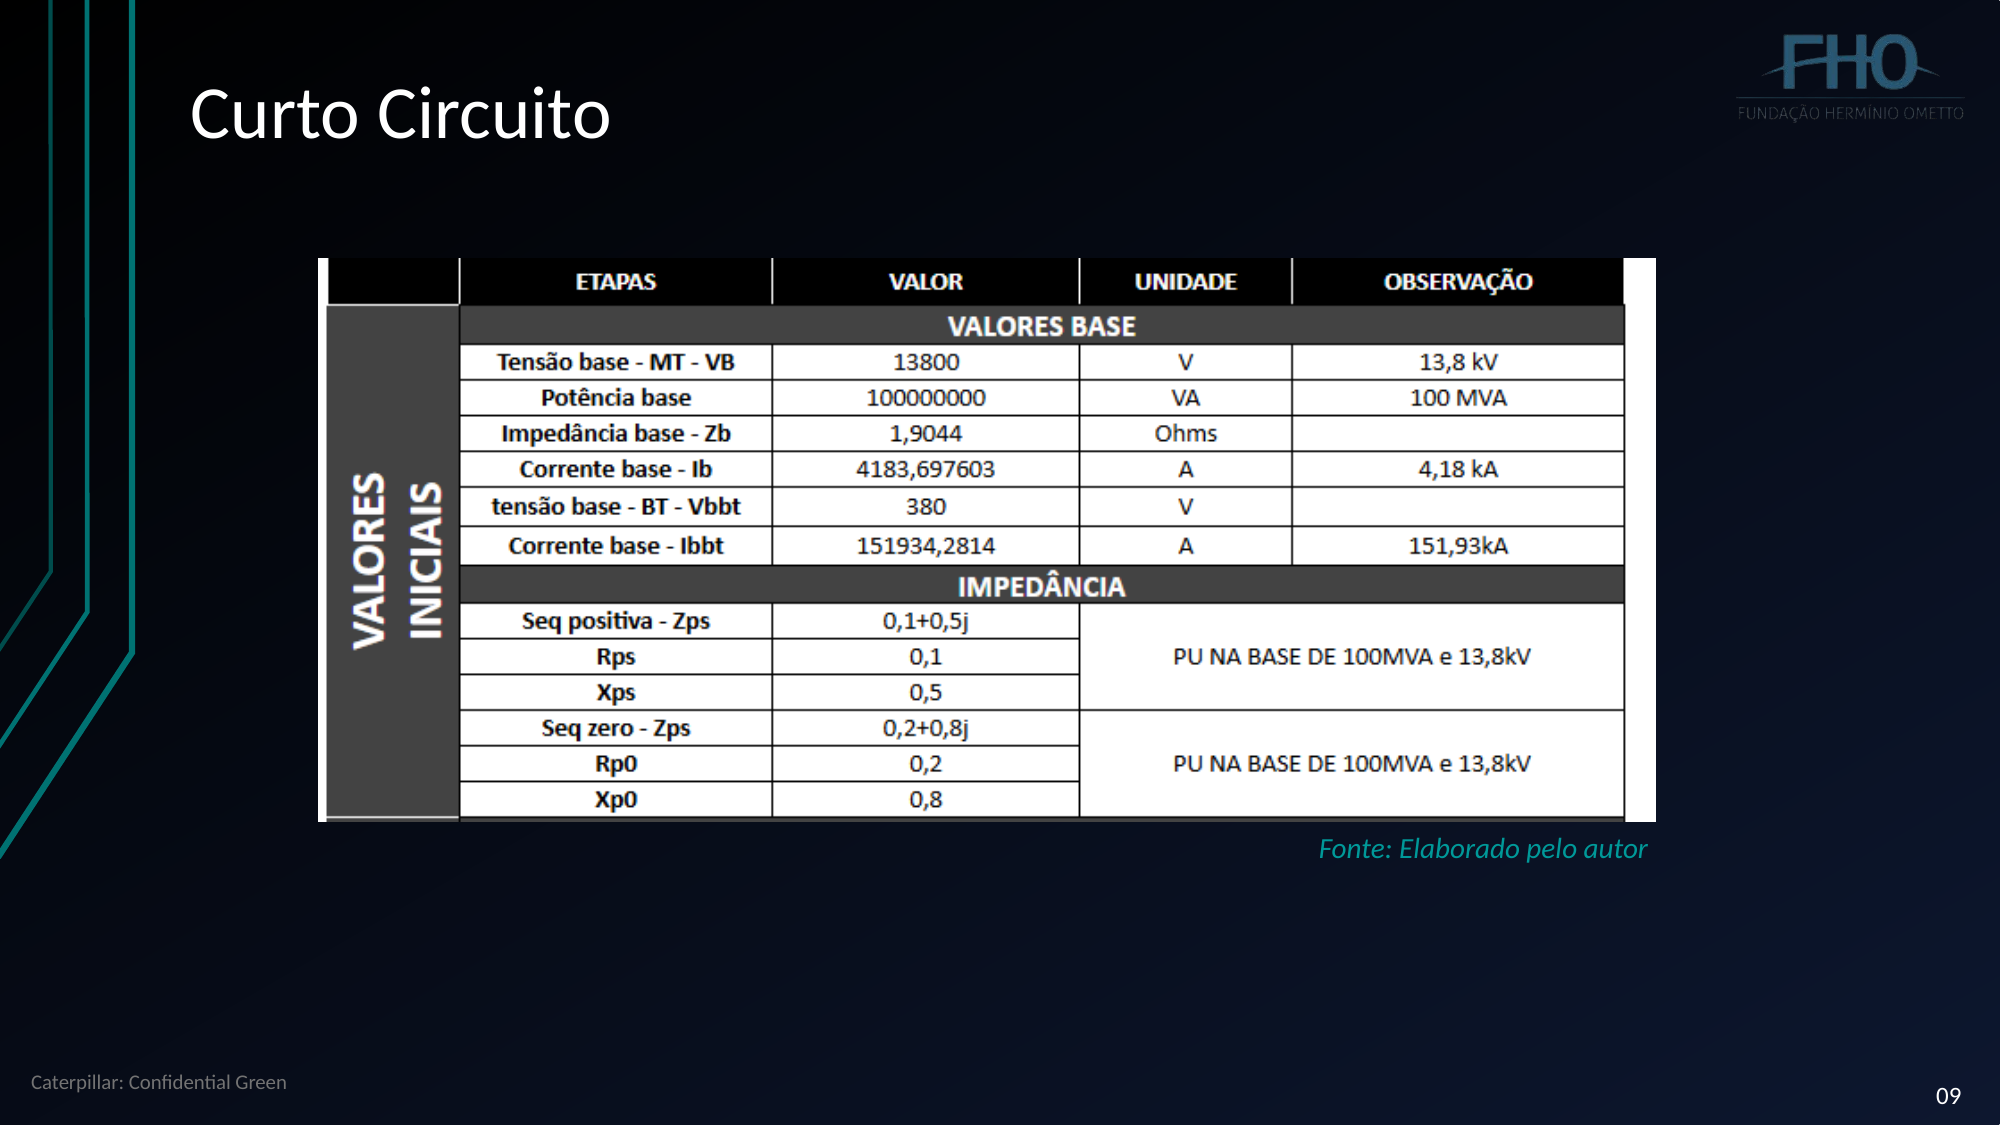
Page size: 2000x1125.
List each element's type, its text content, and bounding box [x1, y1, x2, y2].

text_box Fonte: Elaborado pelo autor [1304, 821, 1668, 872]
title Curto Circuito [170, 0, 1871, 165]
picture [1728, 30, 1972, 126]
picture [318, 257, 1656, 823]
slide_number 09 [1916, 1065, 2000, 1125]
